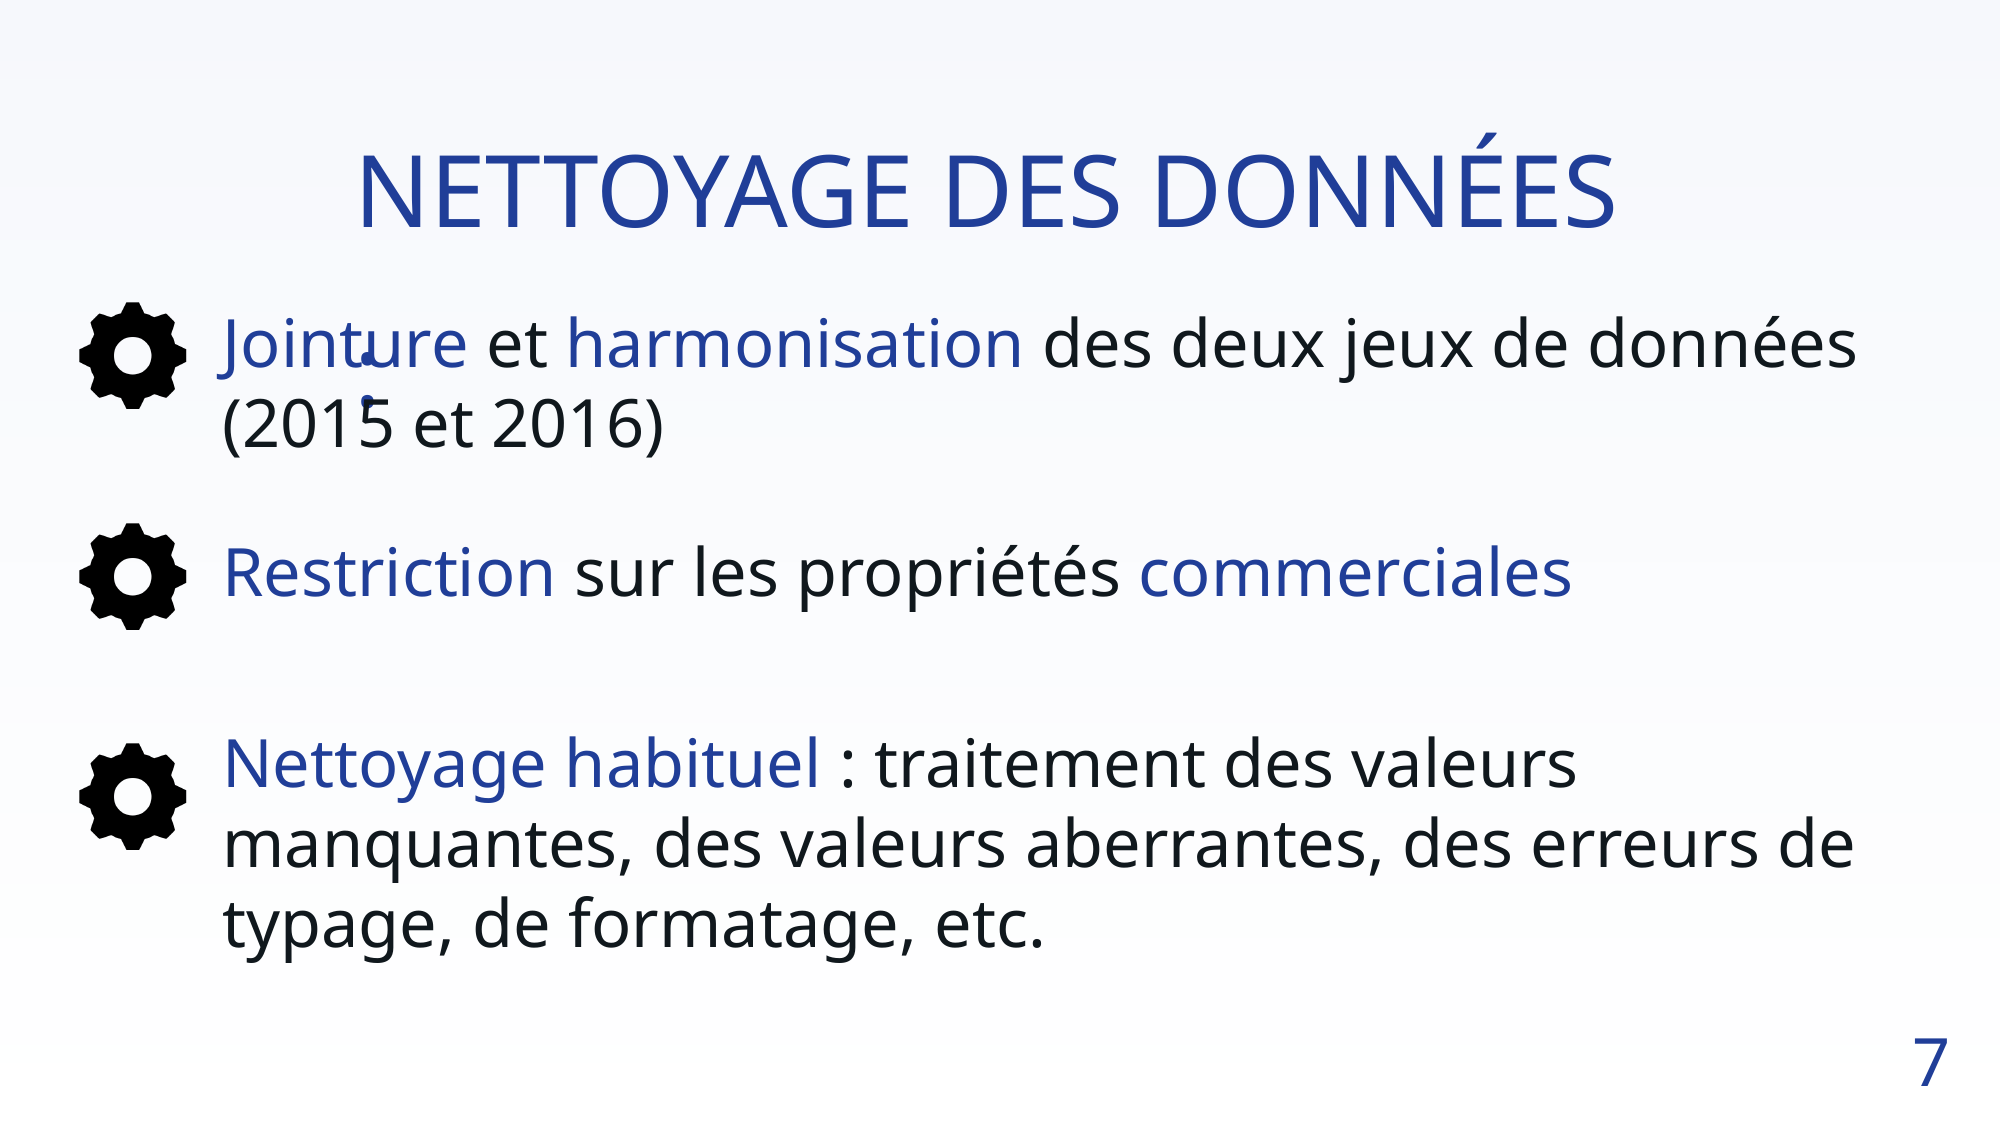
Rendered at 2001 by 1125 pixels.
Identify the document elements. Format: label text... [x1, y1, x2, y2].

text_box 7 [1832, 1023, 1966, 1107]
text_box Restriction sur les propriétés commerciales [207, 522, 1813, 654]
text_box Nettoyage habituel : traitement des valeurs manquantes, des valeurs aberrantes, des erreurs de typage, de formatage, etc. [207, 713, 1966, 845]
picture [57, 501, 208, 652]
text_box Jointure et harmonisation des deux jeux de données (2015 et 2016) [207, 292, 1899, 437]
title Nettoyage Des Données : [339, 60, 1661, 235]
picture [57, 280, 208, 431]
picture [57, 721, 208, 872]
